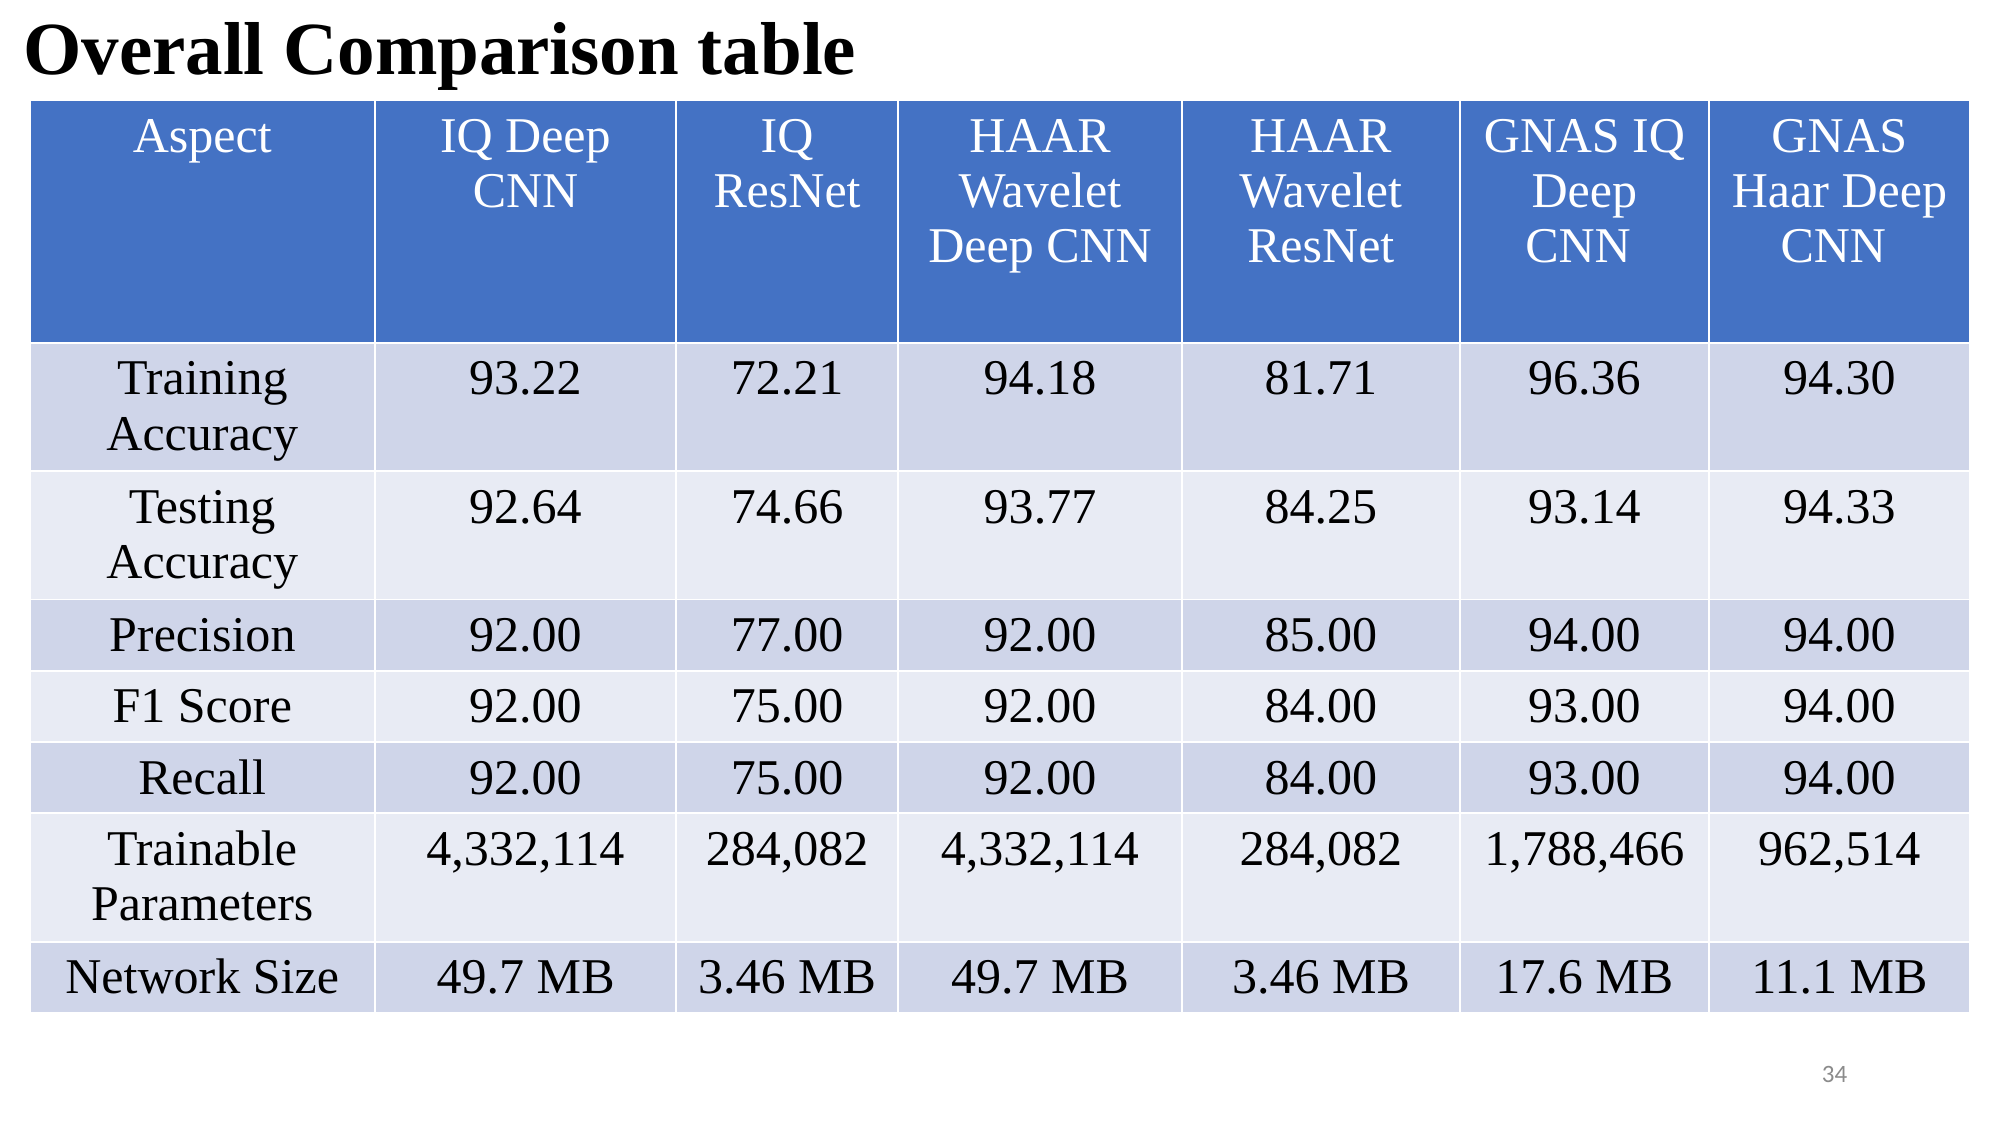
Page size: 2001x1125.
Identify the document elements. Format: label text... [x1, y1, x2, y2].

table_cell Recall [31, 743, 374, 812]
table_cell 3.46 MB [677, 943, 897, 1012]
table_header HAAR Wavelet ResNet [1183, 101, 1459, 342]
table_cell 93.77 [899, 472, 1181, 599]
table_cell 92.00 [899, 672, 1181, 741]
table_cell 93.14 [1461, 472, 1708, 599]
table_cell 75.00 [677, 672, 897, 741]
table_header GNAS Haar Deep CNN [1710, 101, 1969, 342]
table_cell 85.00 [1183, 600, 1459, 670]
table_cell 94.30 [1710, 344, 1969, 470]
table_cell 84.00 [1183, 743, 1459, 812]
table_cell F1 Score [31, 672, 374, 741]
table_cell 92.64 [376, 472, 675, 599]
table_header IQ ResNet [677, 101, 897, 342]
table_cell Precision [31, 600, 374, 670]
table_cell 11.1 MB [1710, 943, 1969, 1012]
table_cell 81.71 [1183, 344, 1459, 470]
table_header IQ Deep CNN [376, 101, 675, 342]
table_cell 96.36 [1461, 344, 1708, 470]
table_cell 17.6 MB [1461, 943, 1708, 1012]
table_cell 94.00 [1710, 600, 1969, 670]
table_cell Network Size [31, 943, 374, 1012]
table_cell 49.7 MB [376, 943, 675, 1012]
table_cell 92.00 [899, 600, 1181, 670]
table_cell 77.00 [677, 600, 897, 670]
table_cell 4,332,114 [899, 814, 1181, 941]
title Overall Comparison table [8, 0, 947, 101]
table_cell 94.00 [1461, 600, 1708, 670]
table_cell 49.7 MB [899, 943, 1181, 1012]
table_cell 94.00 [1710, 672, 1969, 741]
table_cell 72.21 [677, 344, 897, 470]
table_cell 94.18 [899, 344, 1181, 470]
table_cell 92.00 [376, 743, 675, 812]
table_cell 1,788,466 [1461, 814, 1708, 941]
table_cell 93.00 [1461, 672, 1708, 741]
table_cell 75.00 [677, 743, 897, 812]
table_cell 74.66 [677, 472, 897, 599]
table_cell 92.00 [899, 743, 1181, 812]
table_cell 84.25 [1183, 472, 1459, 599]
table_cell 92.00 [376, 600, 675, 670]
table_cell 94.33 [1710, 472, 1969, 599]
table_cell 84.00 [1183, 672, 1459, 741]
table_header HAAR Wavelet Deep CNN [899, 101, 1181, 342]
table_cell Trainable Parameters [31, 814, 374, 941]
table_cell 3.46 MB [1183, 943, 1459, 1012]
table_cell Testing Accuracy [31, 472, 374, 599]
slide_number 34 [1412, 1042, 1863, 1103]
table_cell 93.22 [376, 344, 675, 470]
table_header Aspect [31, 101, 374, 342]
table_header GNAS IQ Deep CNN [1461, 101, 1708, 342]
table_cell 4,332,114 [376, 814, 675, 941]
table_cell 962,514 [1710, 814, 1969, 941]
table_cell 93.00 [1461, 743, 1708, 812]
table_cell 284,082 [1183, 814, 1459, 941]
table_cell 92.00 [376, 672, 675, 741]
table_cell 94.00 [1710, 743, 1969, 812]
table_cell Training Accuracy [31, 344, 374, 470]
table_cell 284,082 [677, 814, 897, 941]
